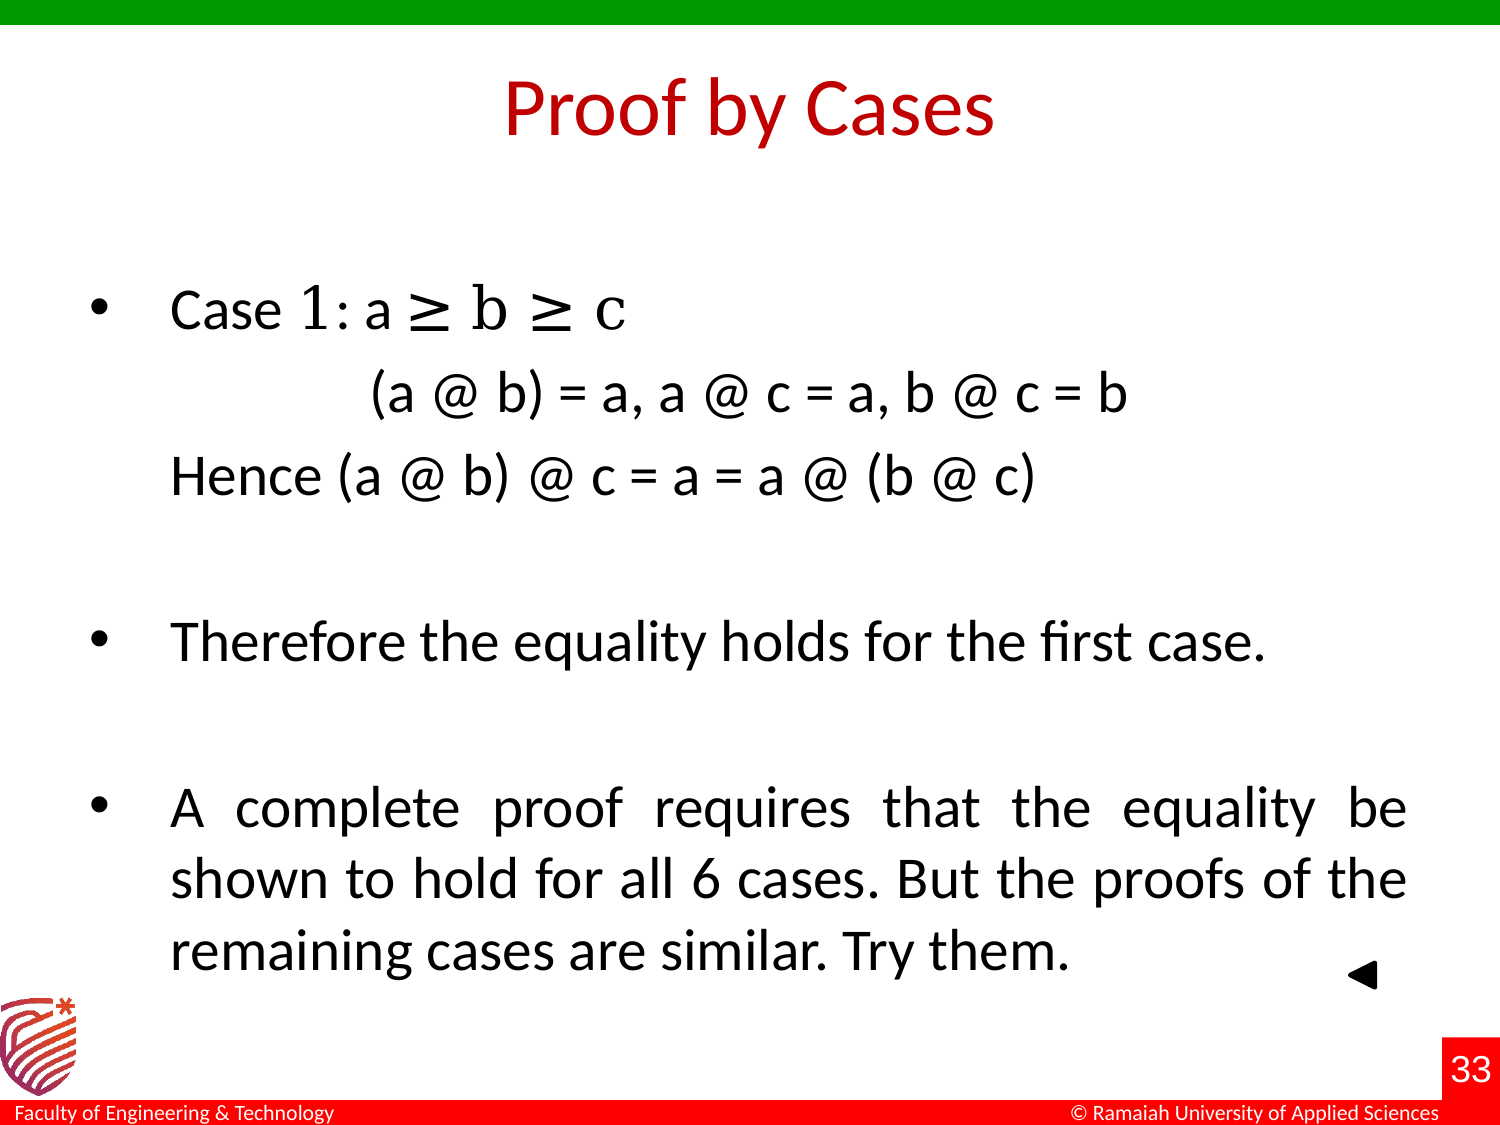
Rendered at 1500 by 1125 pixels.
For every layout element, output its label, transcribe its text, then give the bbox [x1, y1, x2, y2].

text_box [1347, 960, 1378, 990]
picture [0, 997, 76, 1096]
list Case 1: a ≥ b ≥ c (a @ b) = a, a @ c = a, b @ c = b Hence (a @ b) @ c = a = a @ (b @ c) Therefore the equality holds for the first case. A complete proof requires that the equality be shown to hold for all 6 cases. But the proofs of the remaining cases are similar. Try them. [75, 262, 1425, 1005]
title Proof by Cases [75, 45, 1425, 233]
